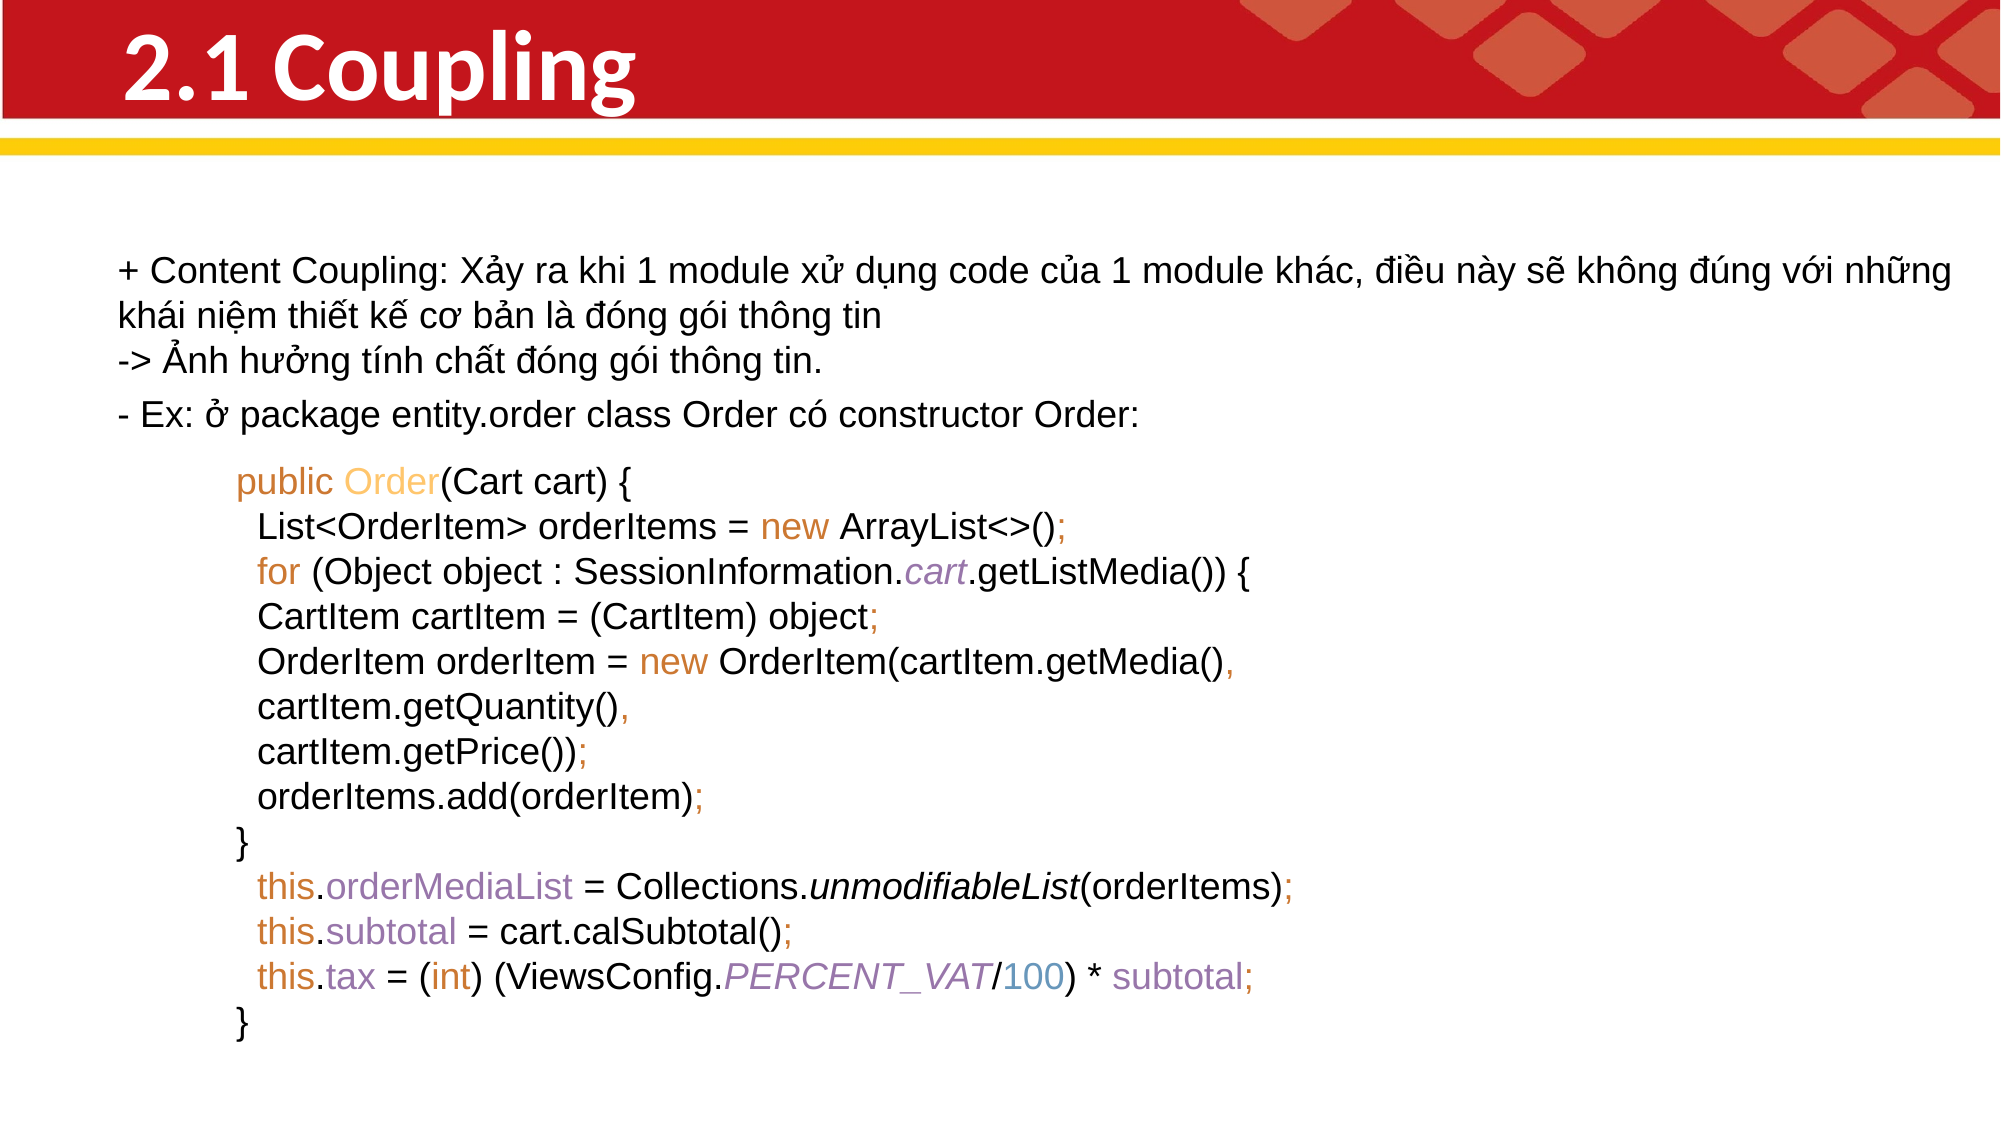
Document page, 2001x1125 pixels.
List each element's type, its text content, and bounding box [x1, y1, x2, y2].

picture [0, 0, 2001, 1125]
text_box 2.1 Coupling [102, 0, 1859, 178]
text_box public Order(Cart cart) { List<OrderItem> orderItems = new ArrayList<>(); for (Object object : SessionInformation.cart.getListMedia()) { CartItem cartItem = (CartItem) object; OrderItem orderItem = new OrderItem(cartItem.getMedia(), cartItem.getQuantity(), cartItem.getPrice()); orderItems.add(orderItem); } this.orderMediaList = Collections.unmodifiableList(orderItems); this.subtotal = cart.calSubtotal(); this.tax = (int) (ViewsConfig.PERCENT_VAT/100) * subtotal; } [221, 449, 1796, 1050]
text_box - Ex: ở package entity.order class Order có constructor Order: [102, 382, 1197, 443]
text_box + Content Coupling: Xảy ra khi 1 module xử dụng code của 1 module khác, điều này sẽ không đúng với những khái niệm thiết kế cơ bản là đóng gói thông tin -> Ảnh hưởng tính chất đóng gói thông tin. [102, 238, 2000, 389]
